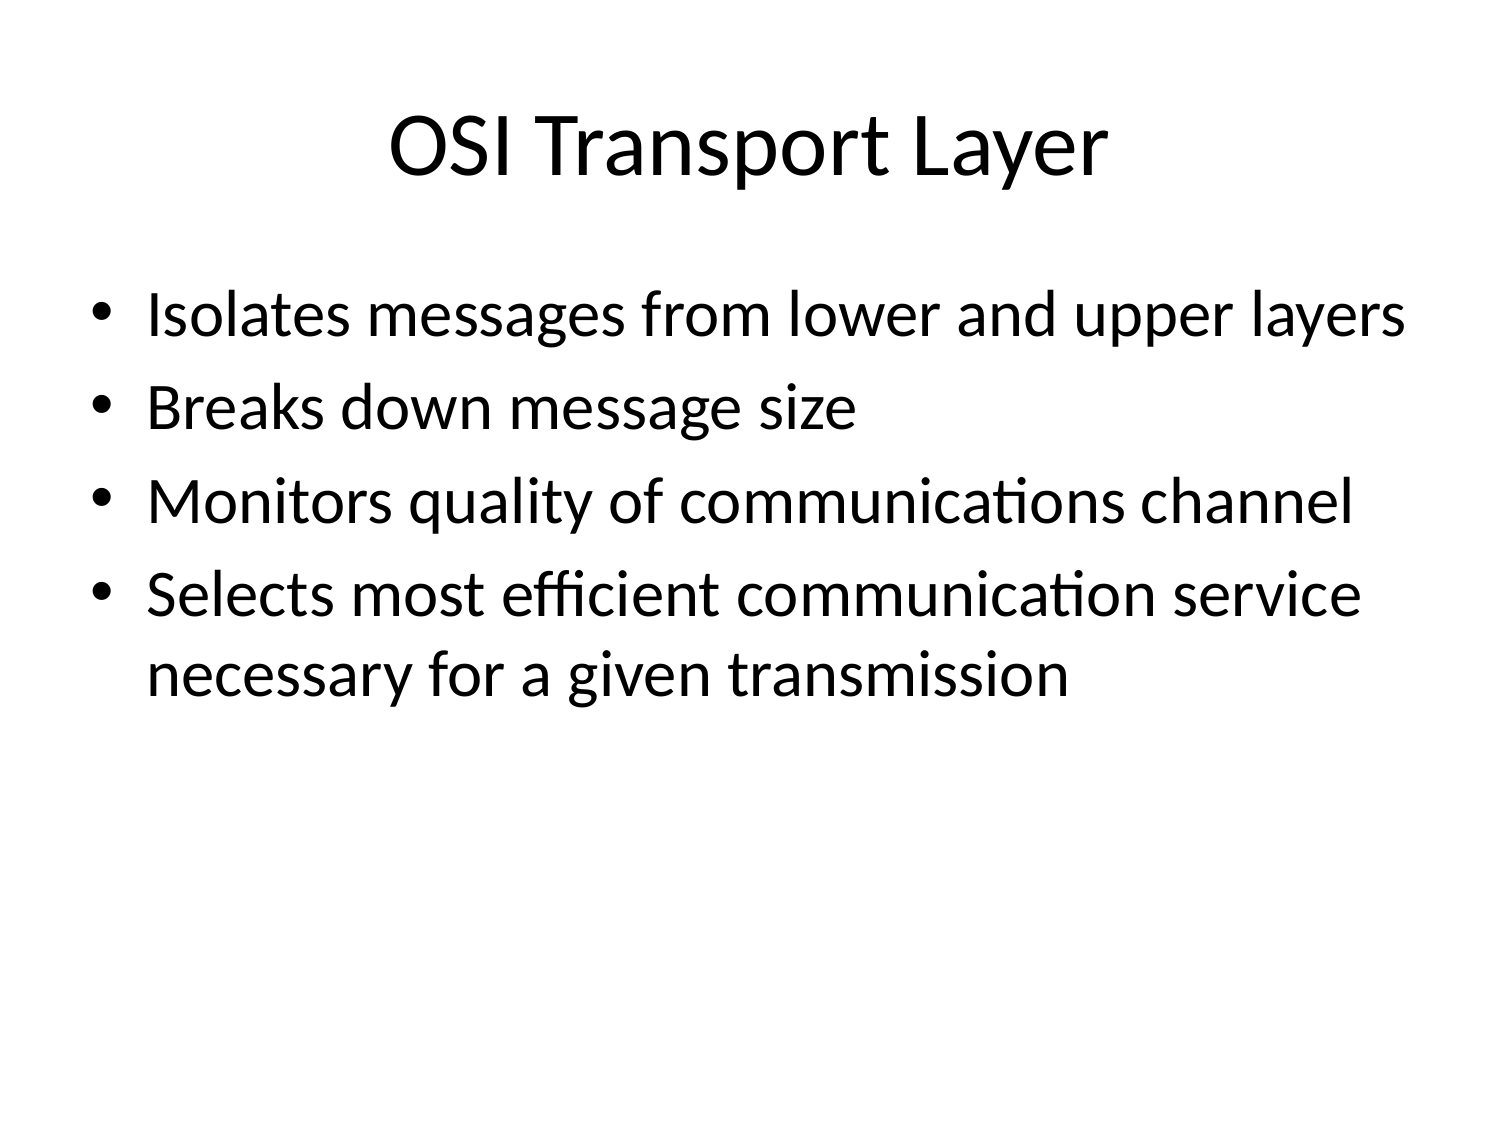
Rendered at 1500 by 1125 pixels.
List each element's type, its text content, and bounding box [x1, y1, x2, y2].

title OSI Transport Layer [75, 45, 1425, 233]
list Isolates messages from lower and upper layers Breaks down message size Monitors quality of communications channel Selects most efficient communication service necessary for a given transmission [75, 262, 1425, 1005]
